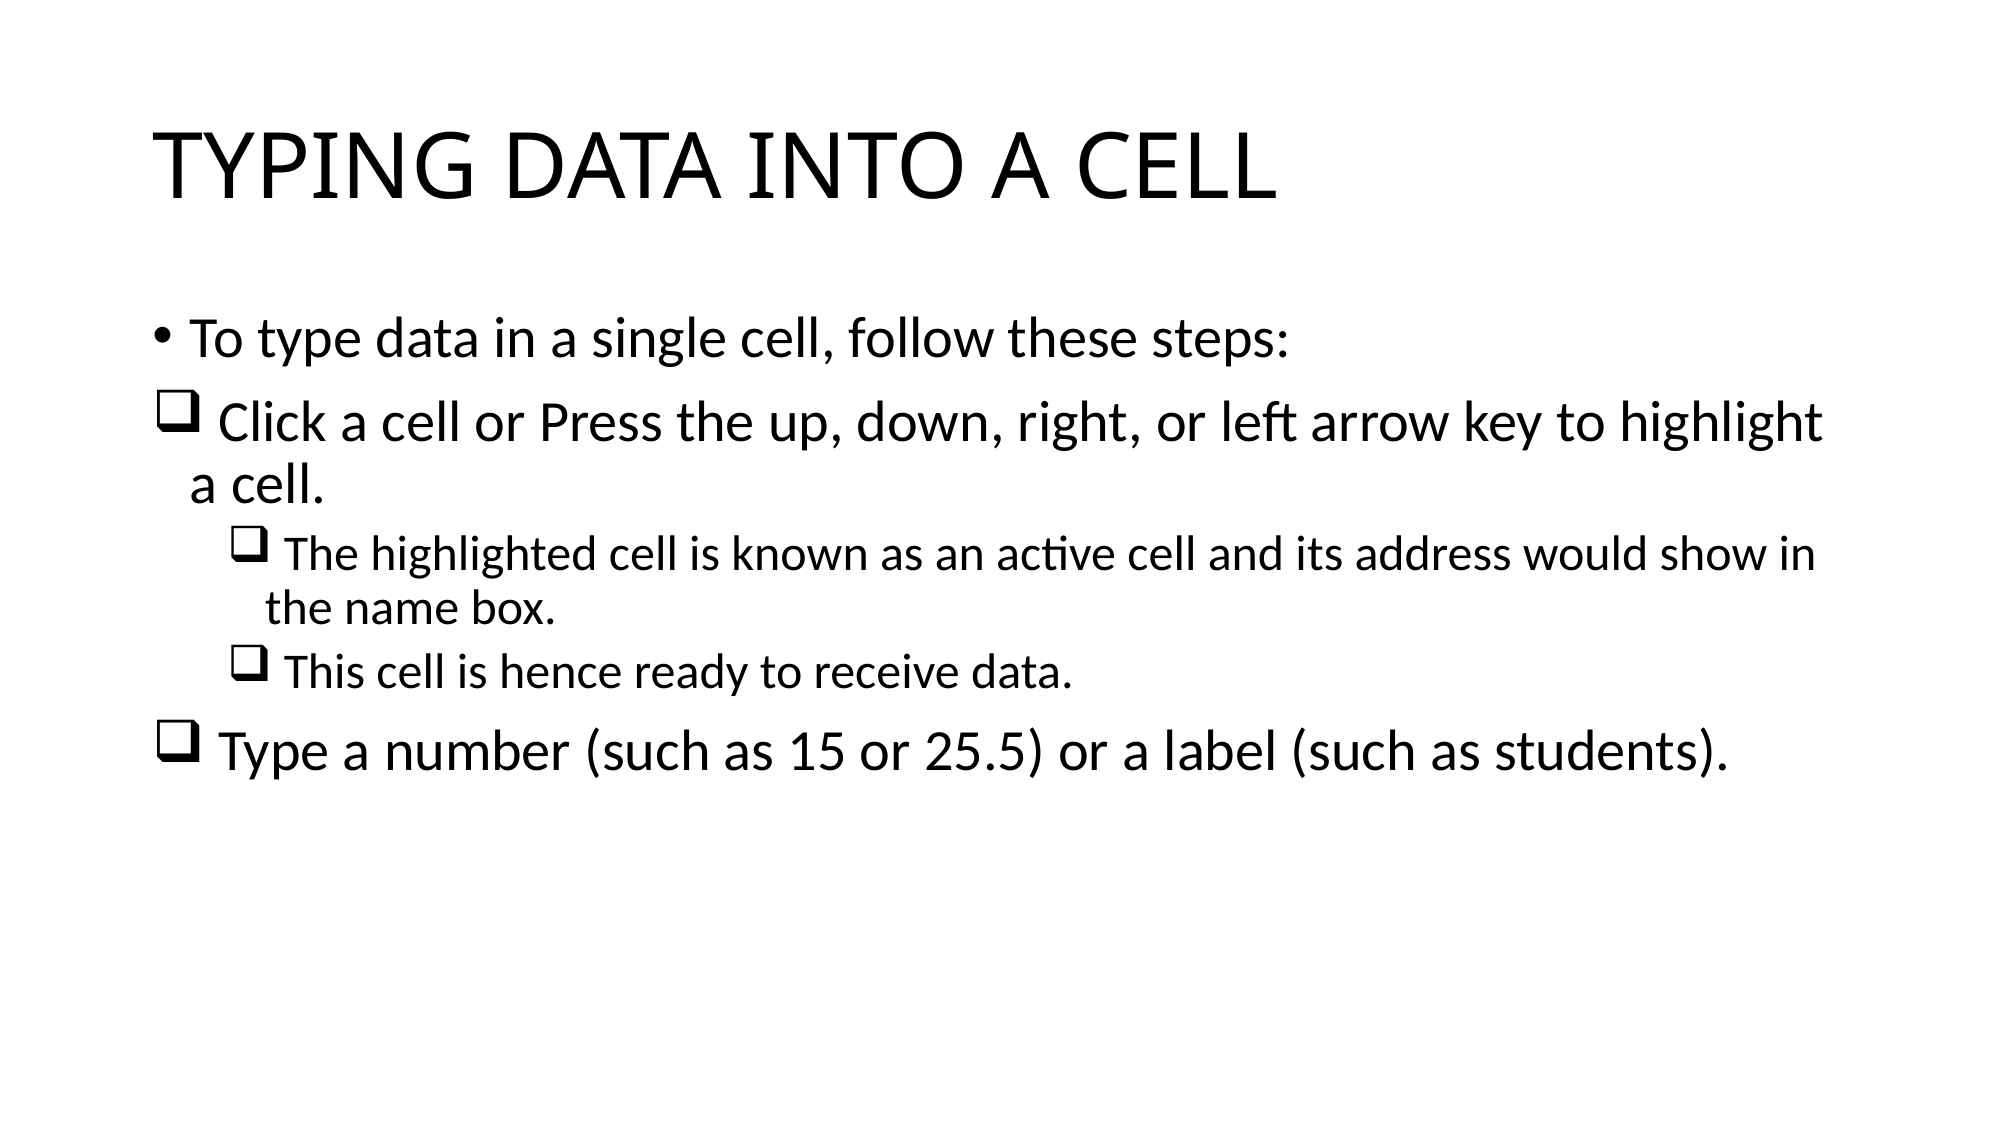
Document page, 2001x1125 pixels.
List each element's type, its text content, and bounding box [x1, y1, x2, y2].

title TYPING DATA INTO A CELL [137, 59, 1863, 278]
list To type data in a single cell, follow these steps: Click a cell or Press the up, down, right, or left arrow key to highlight a cell. The highlighted cell is known as an active cell and its address would show in the name box. This cell is hence ready to receive data. Type a number (such as 15 or 25.5) or a label (such as students). [137, 299, 1863, 1014]
